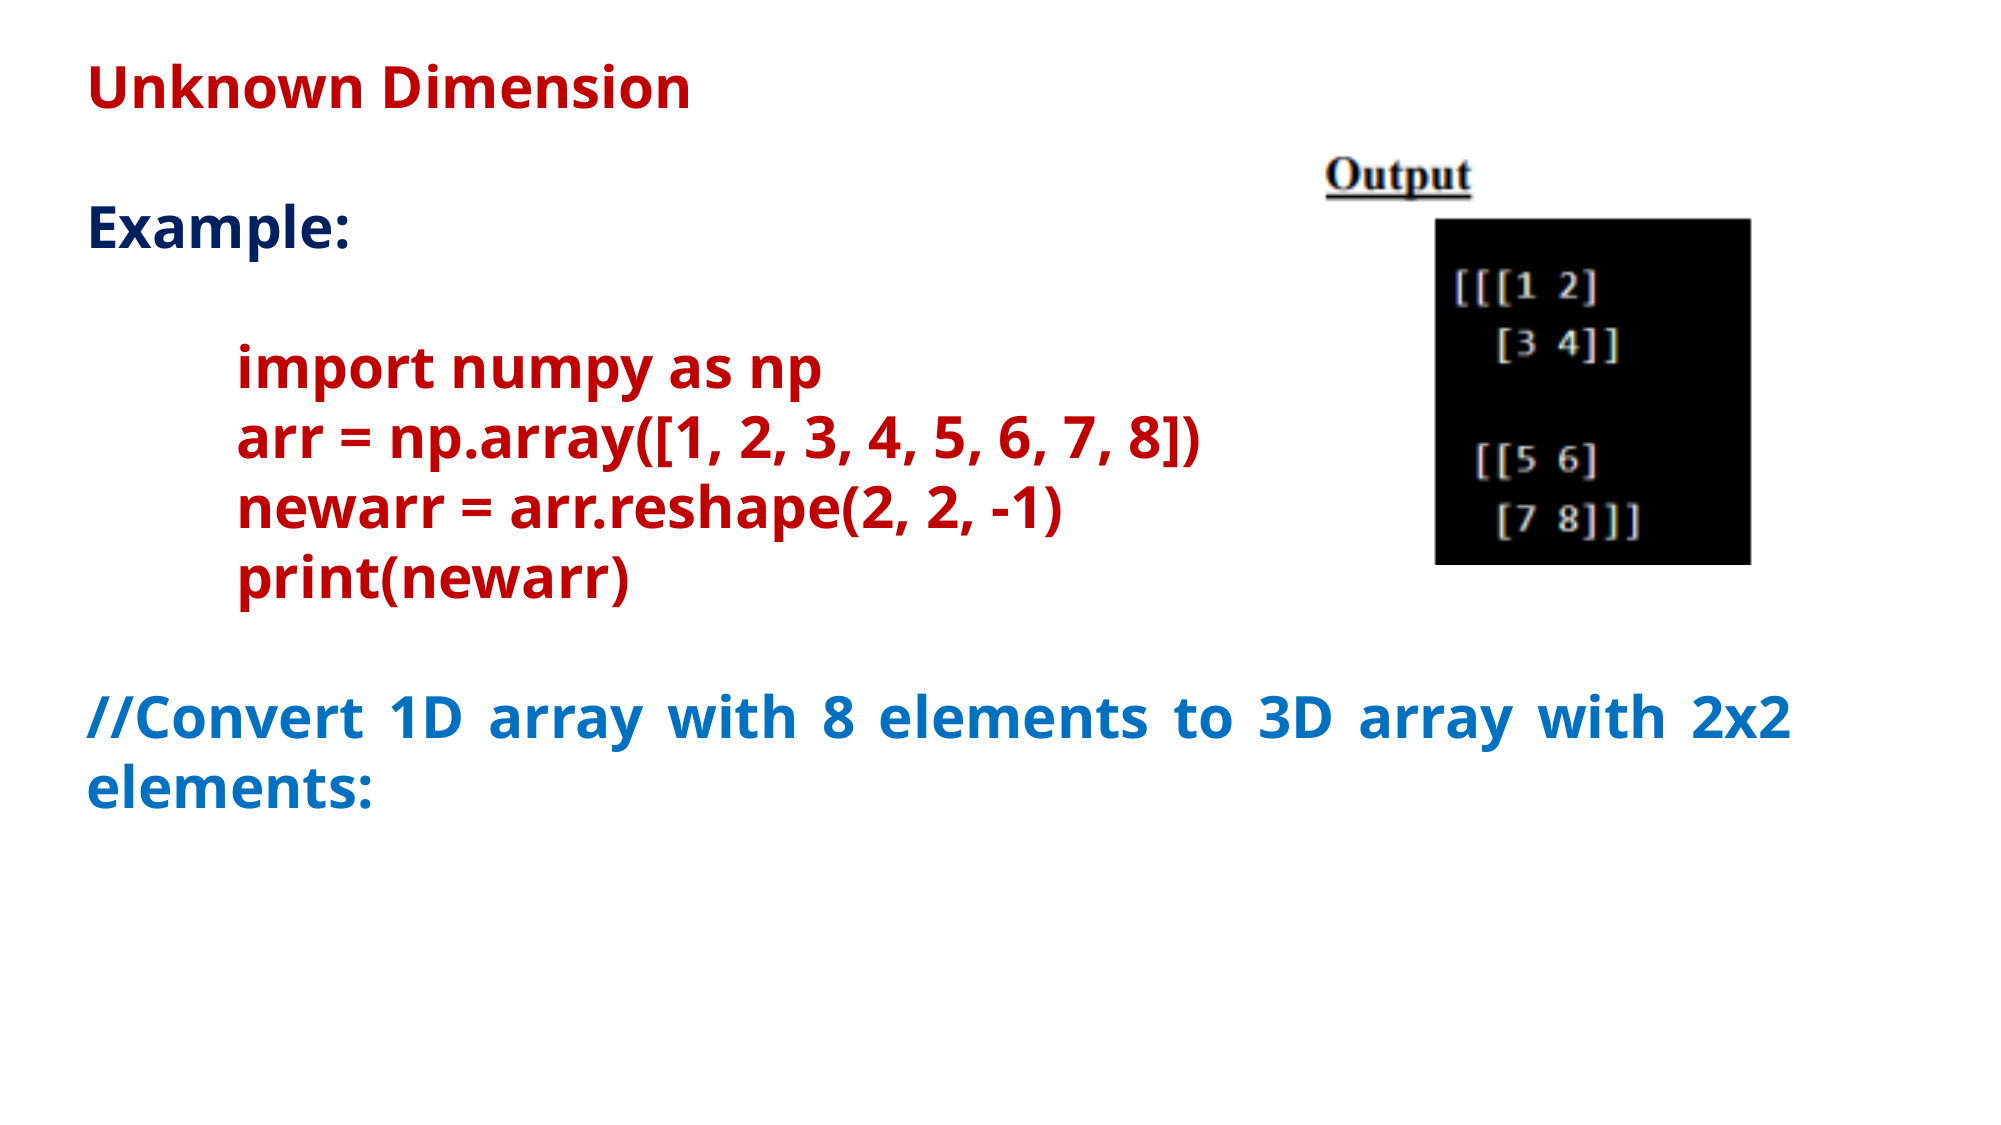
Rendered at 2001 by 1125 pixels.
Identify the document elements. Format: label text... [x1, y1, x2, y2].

picture [1262, 139, 1808, 565]
text_box Unknown Dimension Example: import numpy as np arr = np.array([1, 2, 3, 4, 5, 6, 7, 8]) newarr = arr.reshape(2, 2, -1) print(newarr) //Convert 1D array with 8 elements to 3D array with 2x2 elements: [71, 42, 1808, 828]
